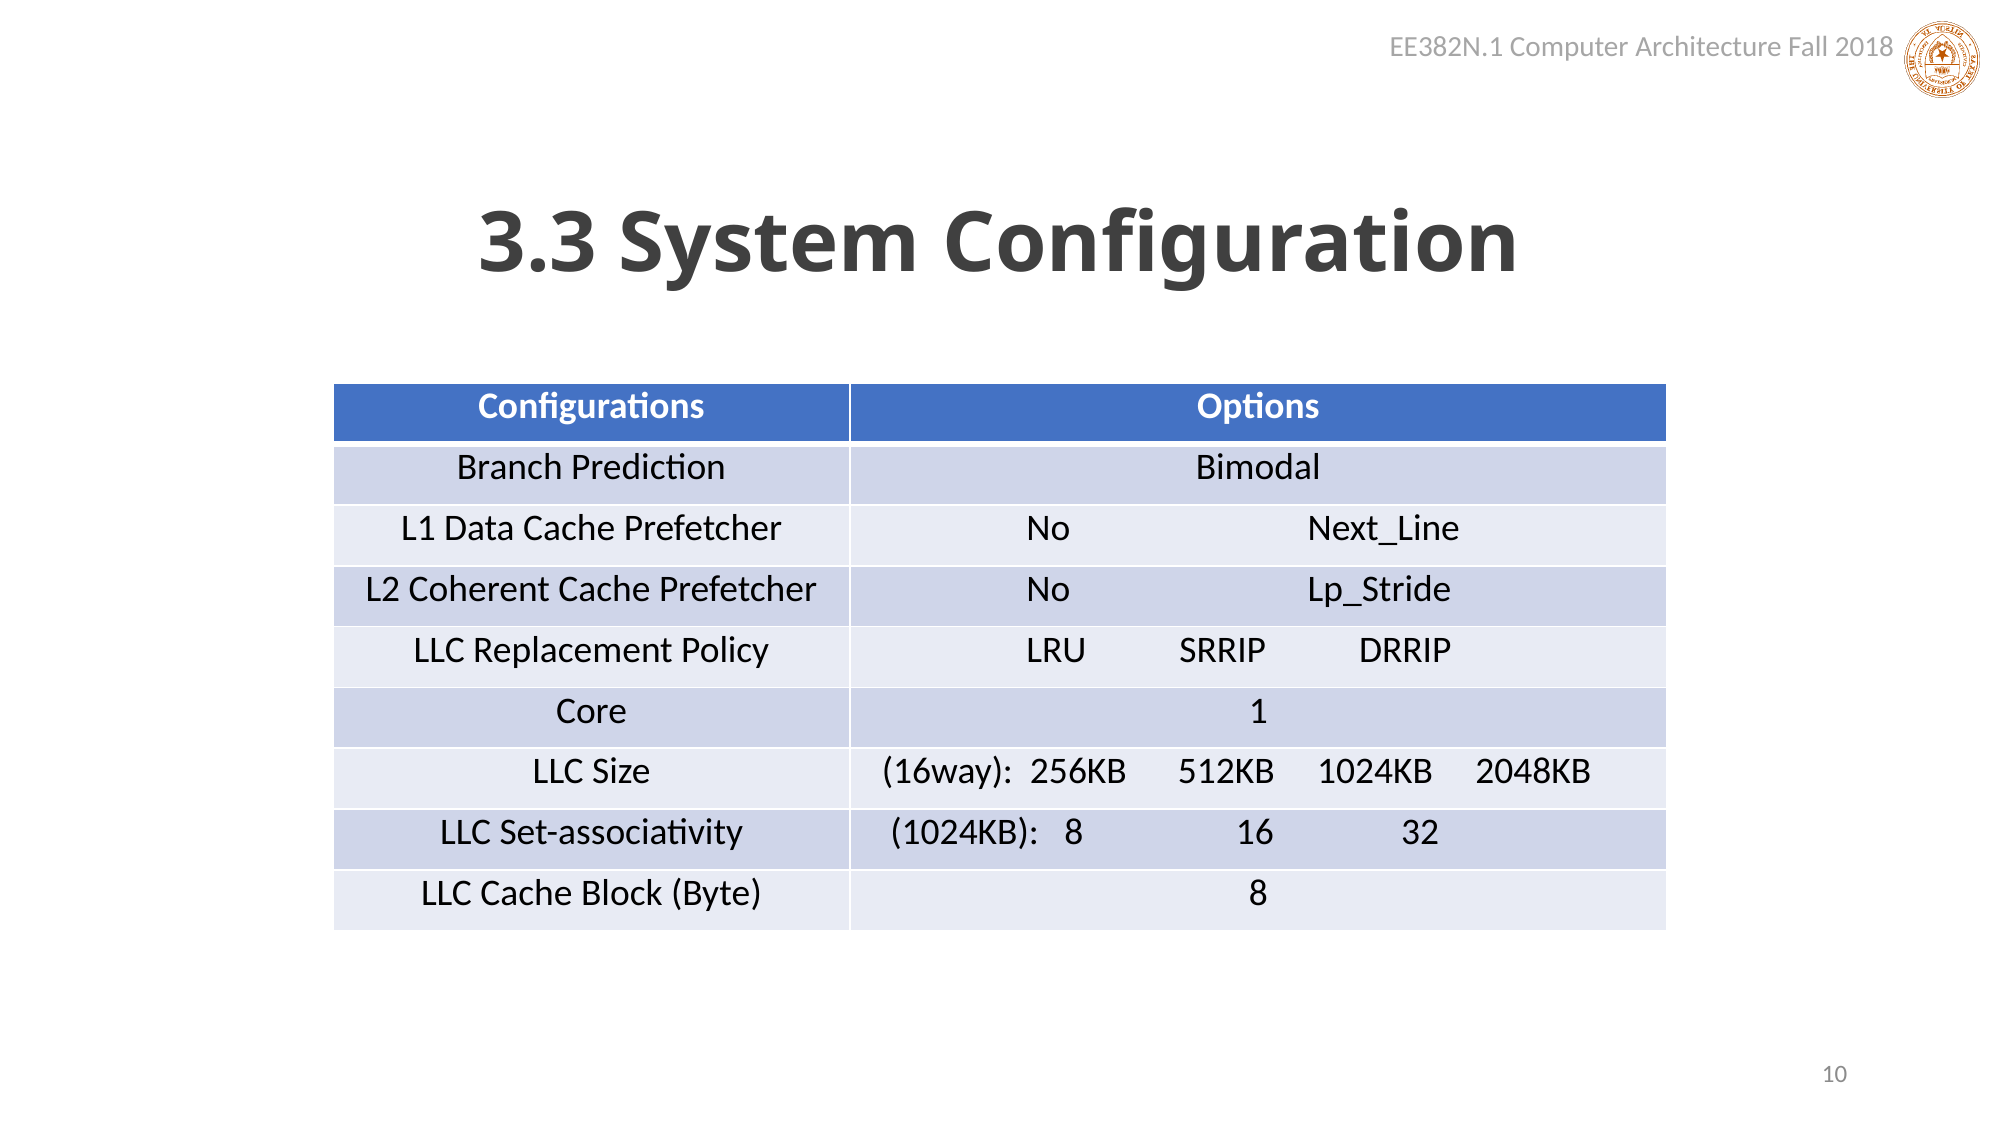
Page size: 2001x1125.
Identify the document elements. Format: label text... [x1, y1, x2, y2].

table_cell LLC Size [334, 749, 849, 808]
table_cell LLC Cache Block (Byte) [334, 871, 849, 930]
table_cell 1 [851, 688, 1666, 747]
table_cell No Next_Line [851, 506, 1666, 565]
table_cell 8 [851, 871, 1666, 930]
table_cell No Lp_Stride [851, 567, 1666, 626]
table_cell LLC Replacement Policy [334, 627, 849, 687]
table_cell (1024KB): 8 16 32 [851, 810, 1666, 869]
table_header Configurations [334, 384, 849, 441]
picture [1904, 21, 1980, 98]
slide_number 10 [1412, 1042, 1863, 1103]
table_cell Bimodal [851, 447, 1666, 504]
table_cell L2 Coherent Cache Prefetcher [334, 567, 849, 626]
table_cell LRU SRRIP DRRIP [851, 627, 1666, 687]
title 3.3 System Configuration [193, 135, 1807, 353]
table_cell Core [334, 688, 849, 747]
table_header Options [851, 384, 1666, 441]
table_cell L1 Data Cache Prefetcher [334, 506, 849, 565]
table_cell (16way): 256KB 512KB 1024KB 2048KB [851, 749, 1666, 808]
table_cell LLC Set-associativity [334, 810, 849, 869]
table_cell Branch Prediction [334, 447, 849, 504]
